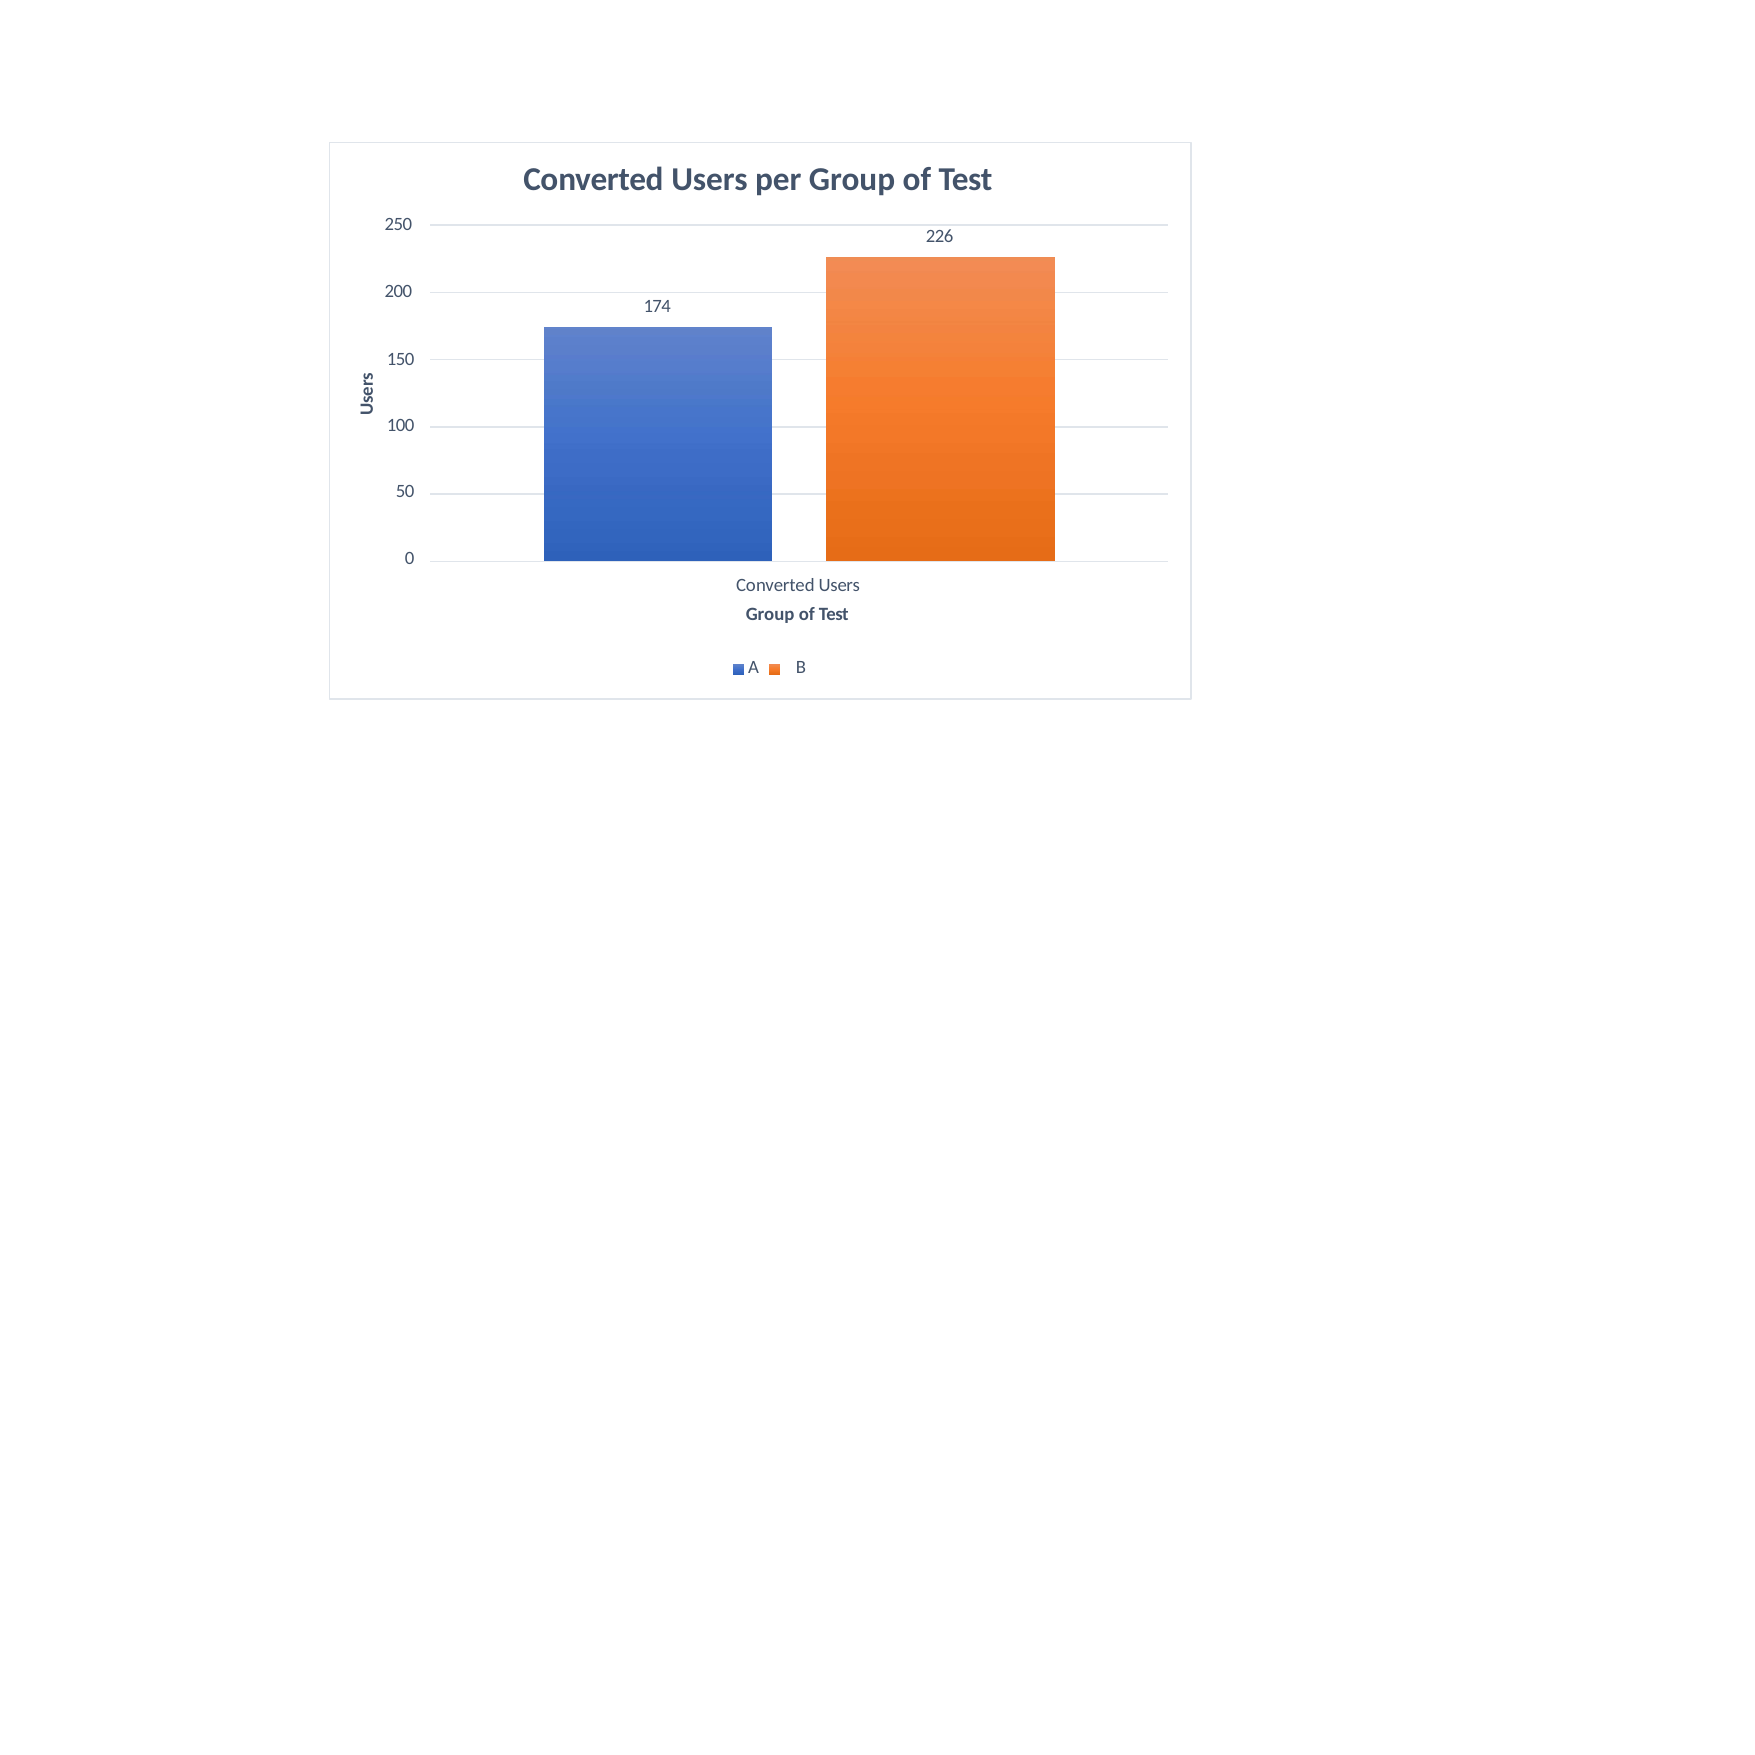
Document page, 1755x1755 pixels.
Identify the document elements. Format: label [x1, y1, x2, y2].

text_box [429, 257, 1170, 563]
text_box [733, 663, 780, 675]
text_box [329, 142, 1191, 700]
